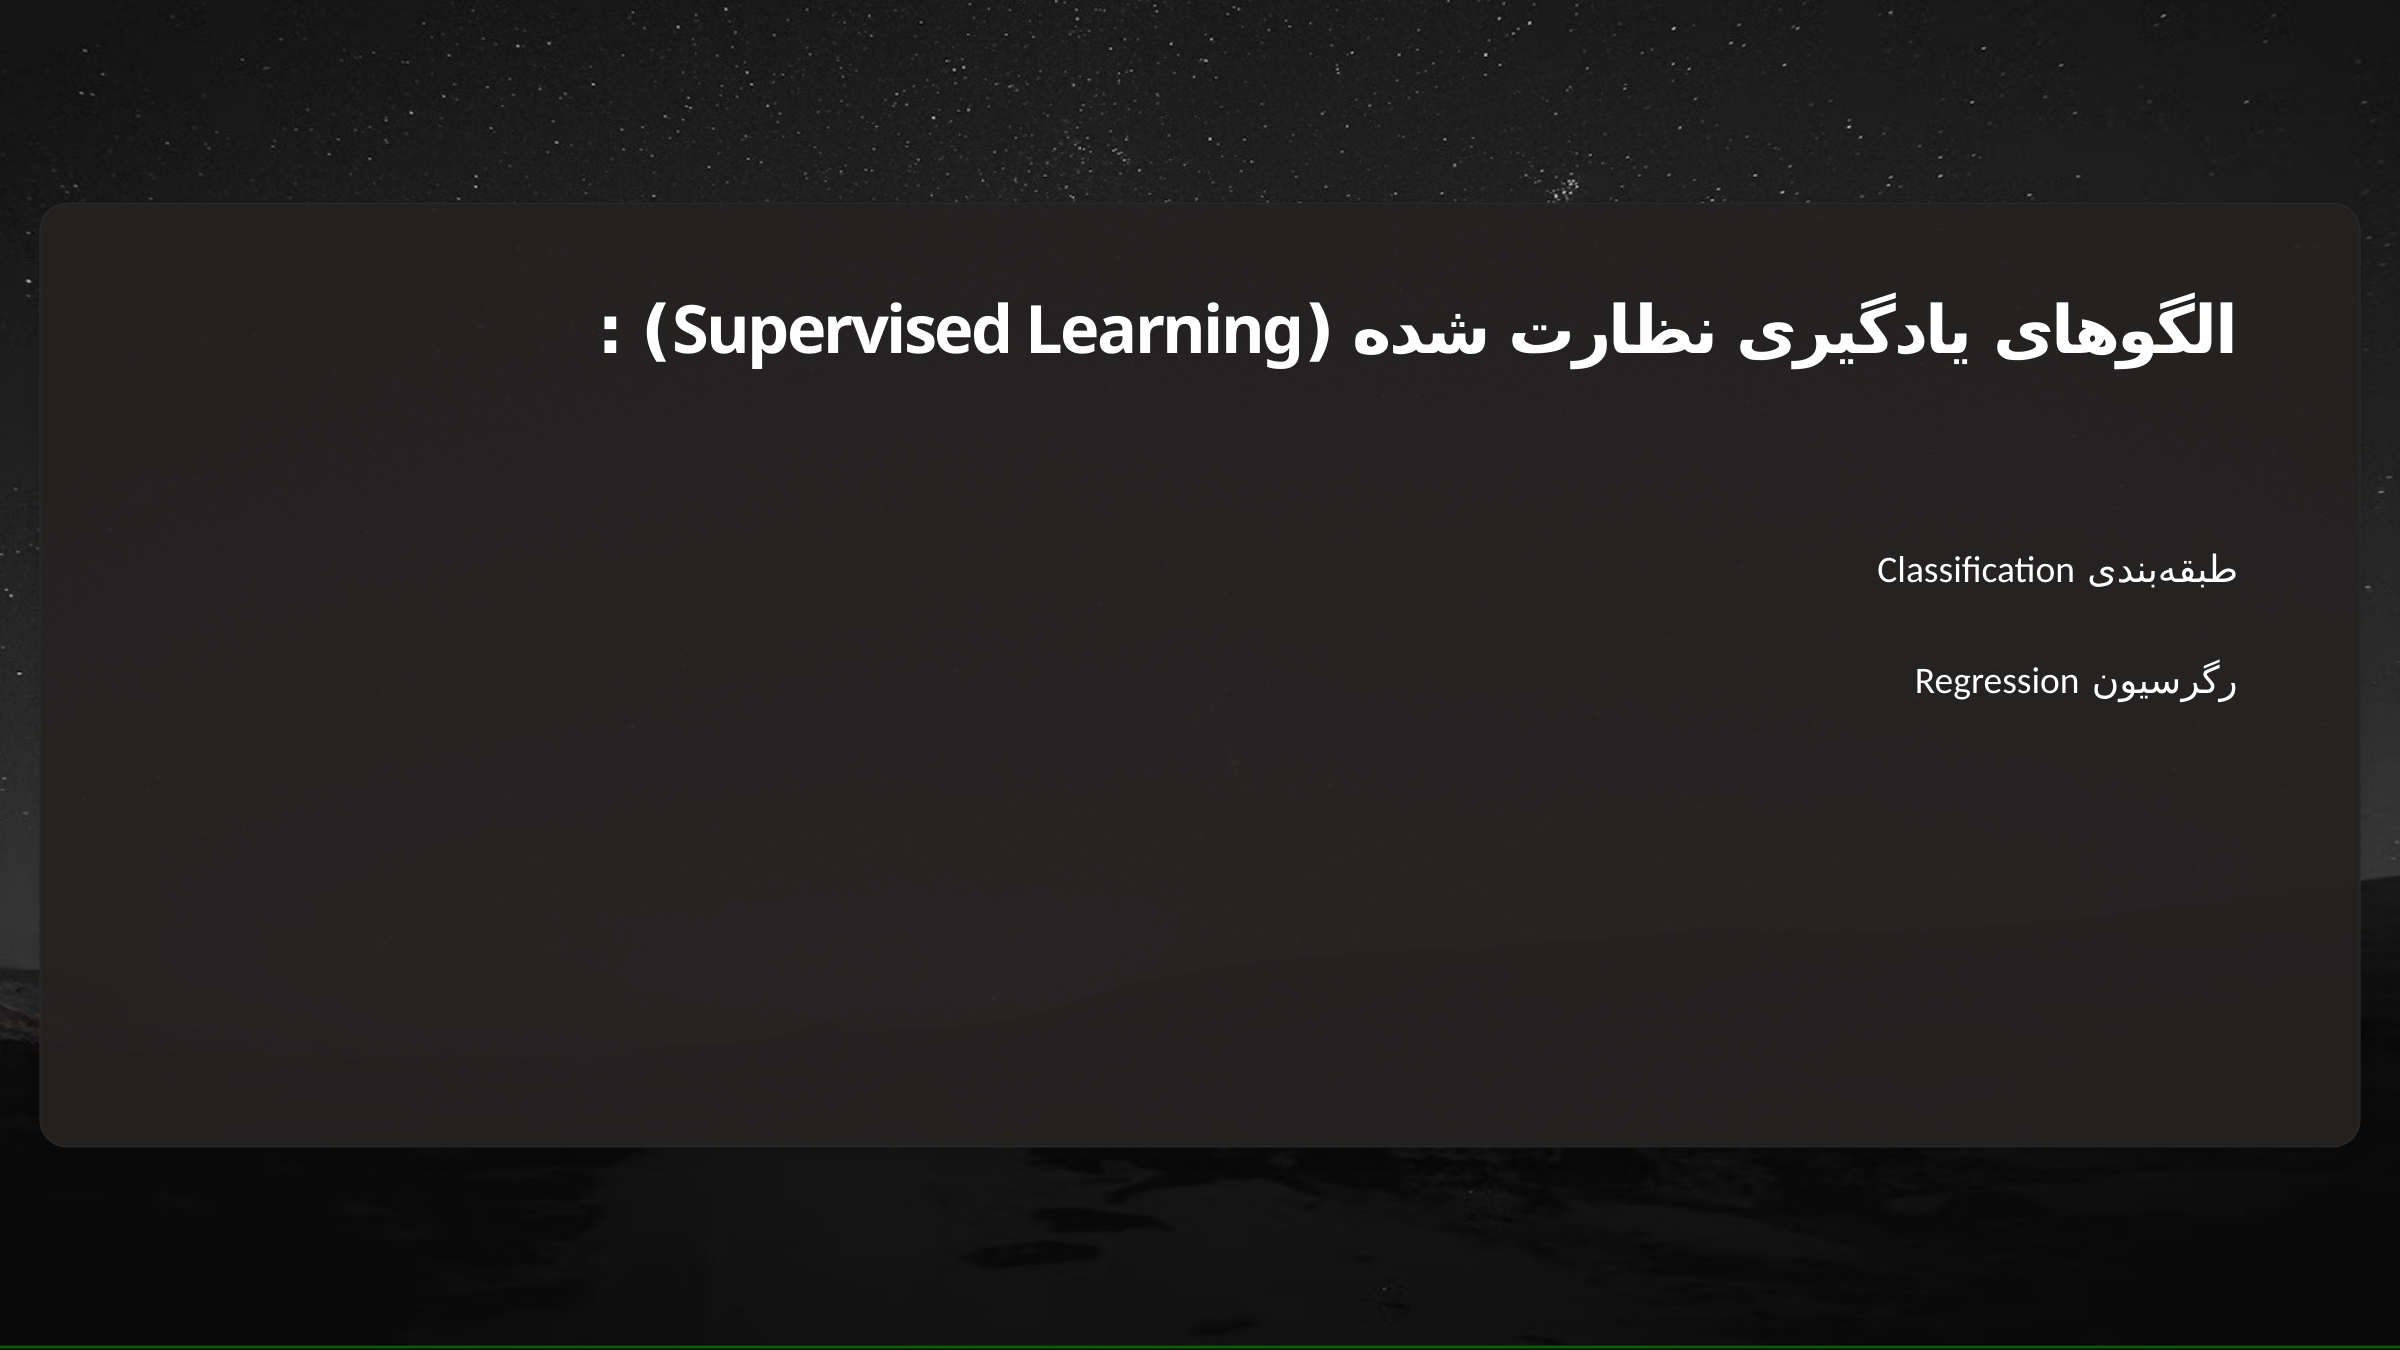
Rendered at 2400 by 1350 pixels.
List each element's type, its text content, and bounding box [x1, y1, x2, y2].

text_box الگوهای یادگیری نظارت شده (Supervised Learning) : طبقه‌بندی Classification رگرسیون Regression [152, 248, 2253, 1044]
text_box [39, 203, 2360, 1147]
picture [0, 0, 2400, 1350]
